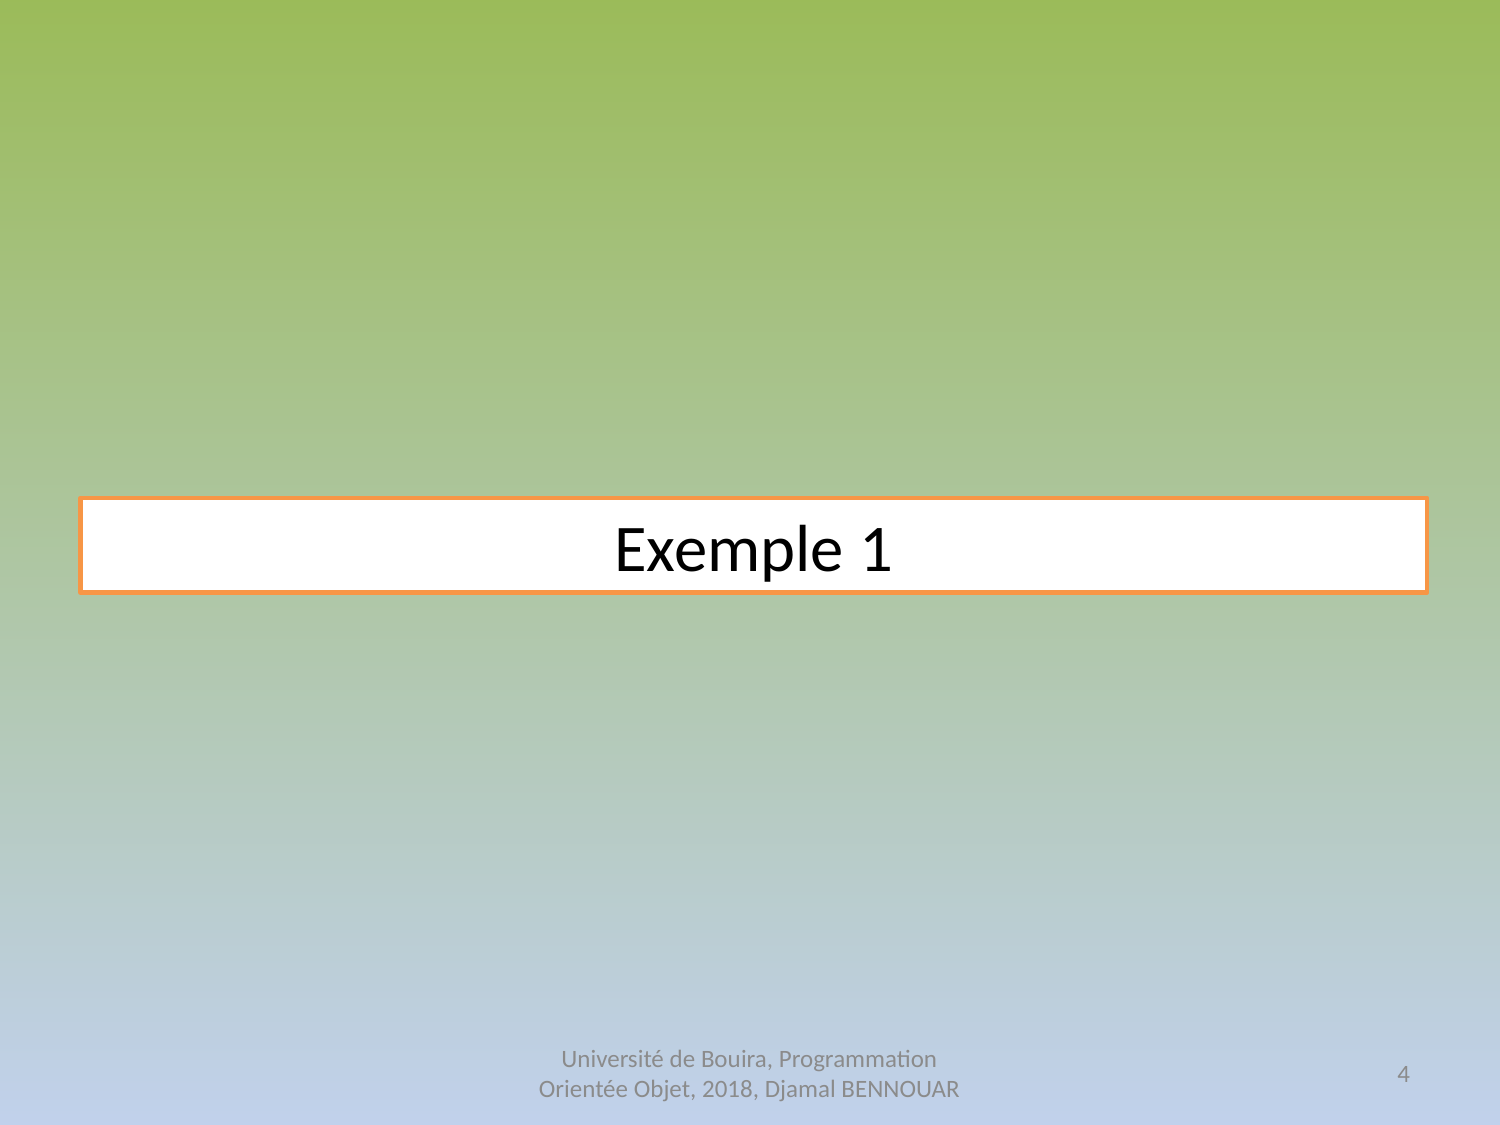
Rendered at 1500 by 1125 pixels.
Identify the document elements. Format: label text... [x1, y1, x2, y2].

text_box Exemple 1 [78, 496, 1429, 595]
slide_number 4 [1074, 1042, 1425, 1103]
footer Université de Bouira, Programmation Orientée Objet, 2018, Djamal BENNOUAR [512, 1042, 988, 1103]
